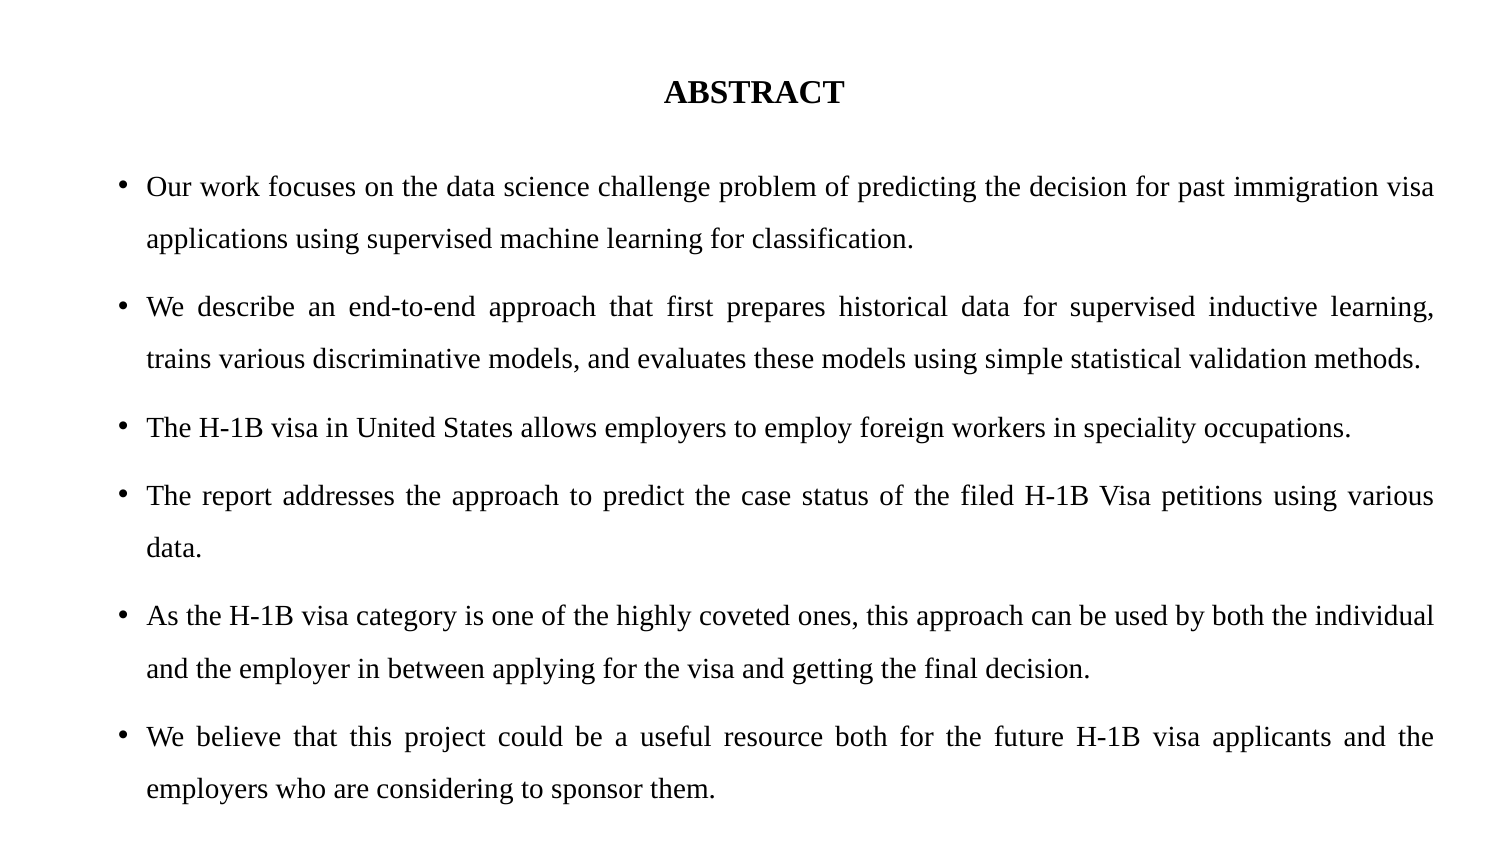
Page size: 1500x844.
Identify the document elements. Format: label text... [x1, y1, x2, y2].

title ABSTRACT [103, 44, 1406, 141]
list Our work focuses on the data science challenge problem of predicting the decision for past immigration visa applications using supervised machine learning for classification. We describe an end-to-end approach that first prepares historical data for supervised inductive learning, trains various discriminative models, and evaluates these models using simple statistical validation methods. The H-1B visa in United States allows employers to employ foreign workers in speciality occupations. The report addresses the approach to predict the case status of the filed H-1B Visa petitions using various data. As the H-1B visa category is one of the highly coveted ones, this approach can be used by both the individual and the employer in between applying for the visa and getting the final decision. We believe that this project could be a useful resource both for the future H-1B visa applicants and the employers who are considering to sponsor them. [103, 141, 1452, 834]
